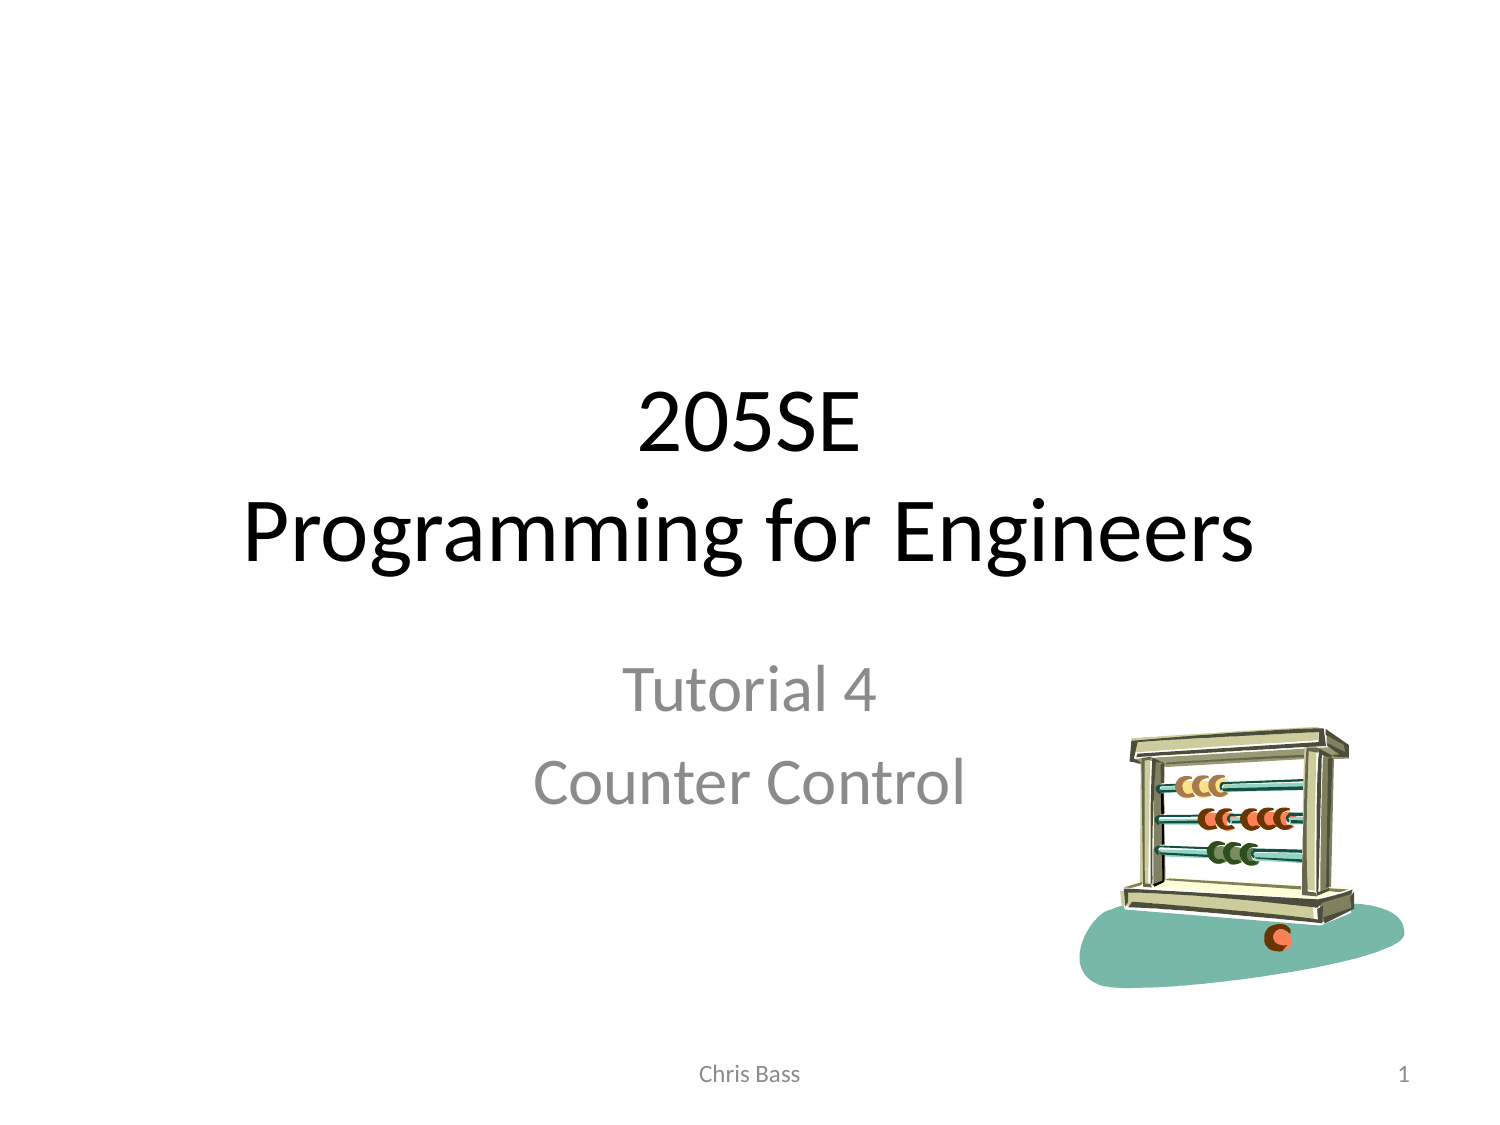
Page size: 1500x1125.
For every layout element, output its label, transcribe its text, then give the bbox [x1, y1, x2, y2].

subtitle Tutorial 4 Counter Control [225, 637, 1275, 925]
footer Chris Bass [512, 1042, 988, 1103]
title 205SE Programming for Engineers [112, 349, 1388, 591]
slide_number 1 [1074, 1042, 1425, 1103]
picture [1074, 722, 1410, 993]
